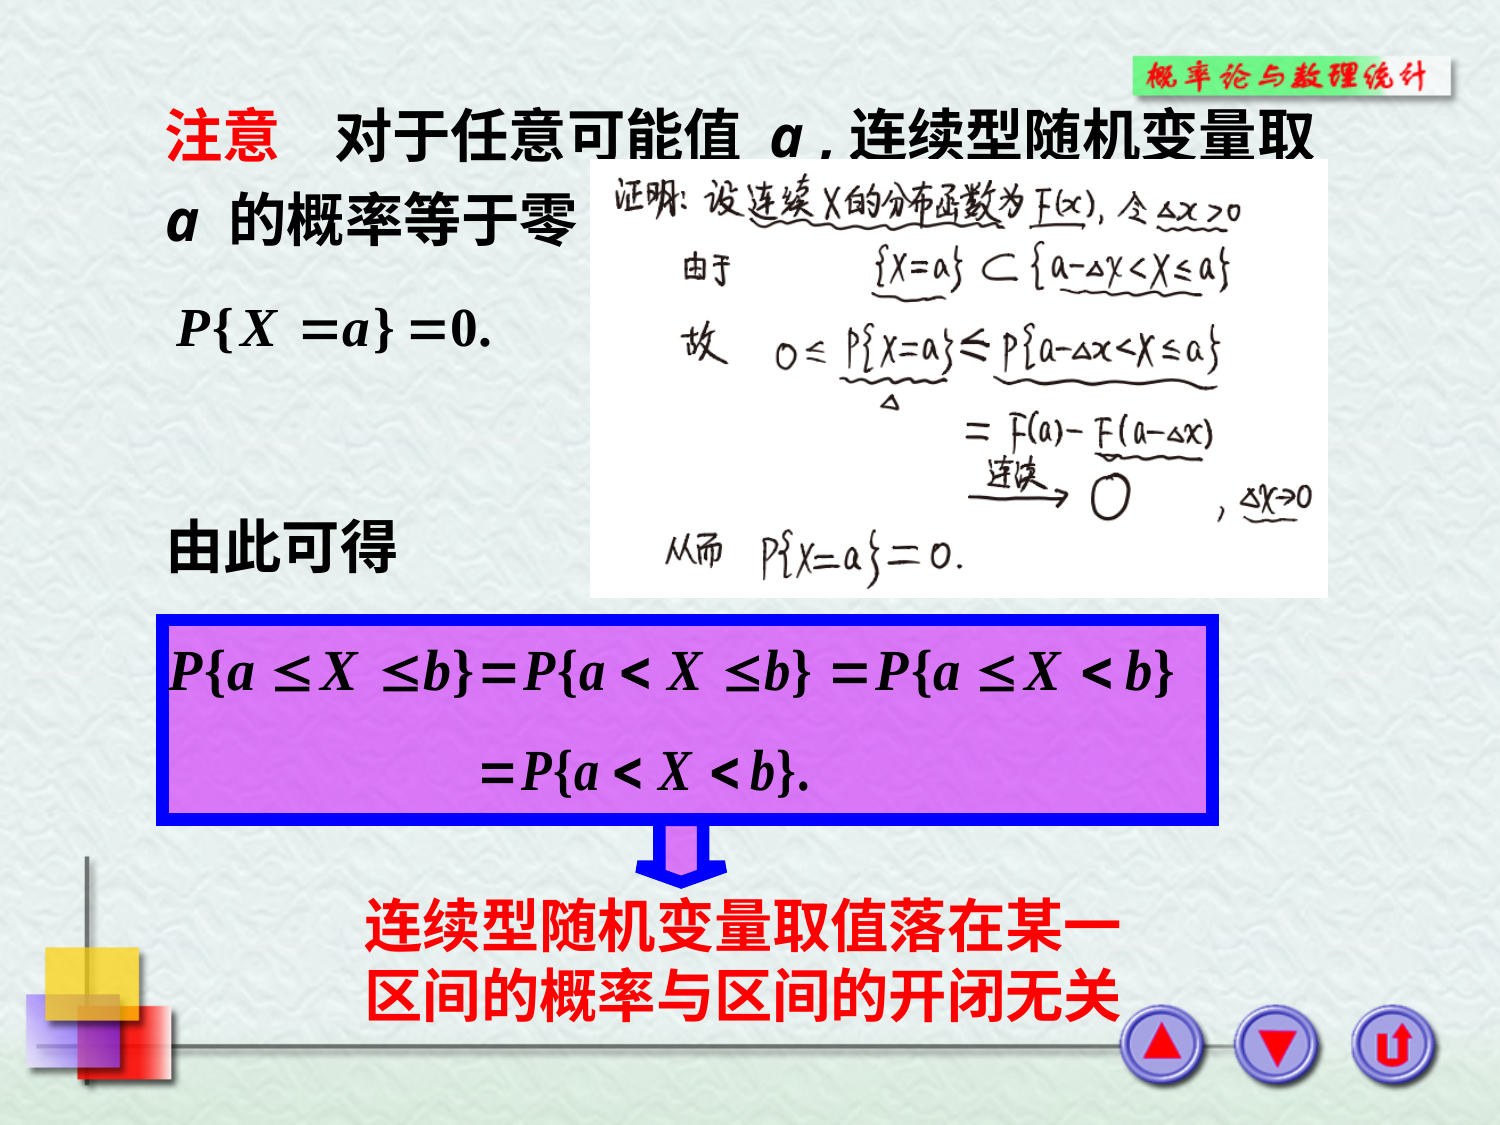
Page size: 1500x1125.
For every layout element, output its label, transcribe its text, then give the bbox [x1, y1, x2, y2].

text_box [171, 302, 494, 362]
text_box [162, 619, 1213, 883]
text_box 注意 对于任意可能值 a ,连续型随机变量取 a 的概率等于零.即 [150, 77, 1388, 261]
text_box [824, 644, 1175, 707]
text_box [474, 644, 813, 707]
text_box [162, 644, 474, 707]
text_box 连续型随机变量取值落在某一 区间的概率与区间的开闭无关 [349, 883, 1188, 1037]
text_box 由此可得 [150, 502, 414, 588]
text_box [474, 744, 811, 807]
picture [0, 0, 1500, 1125]
